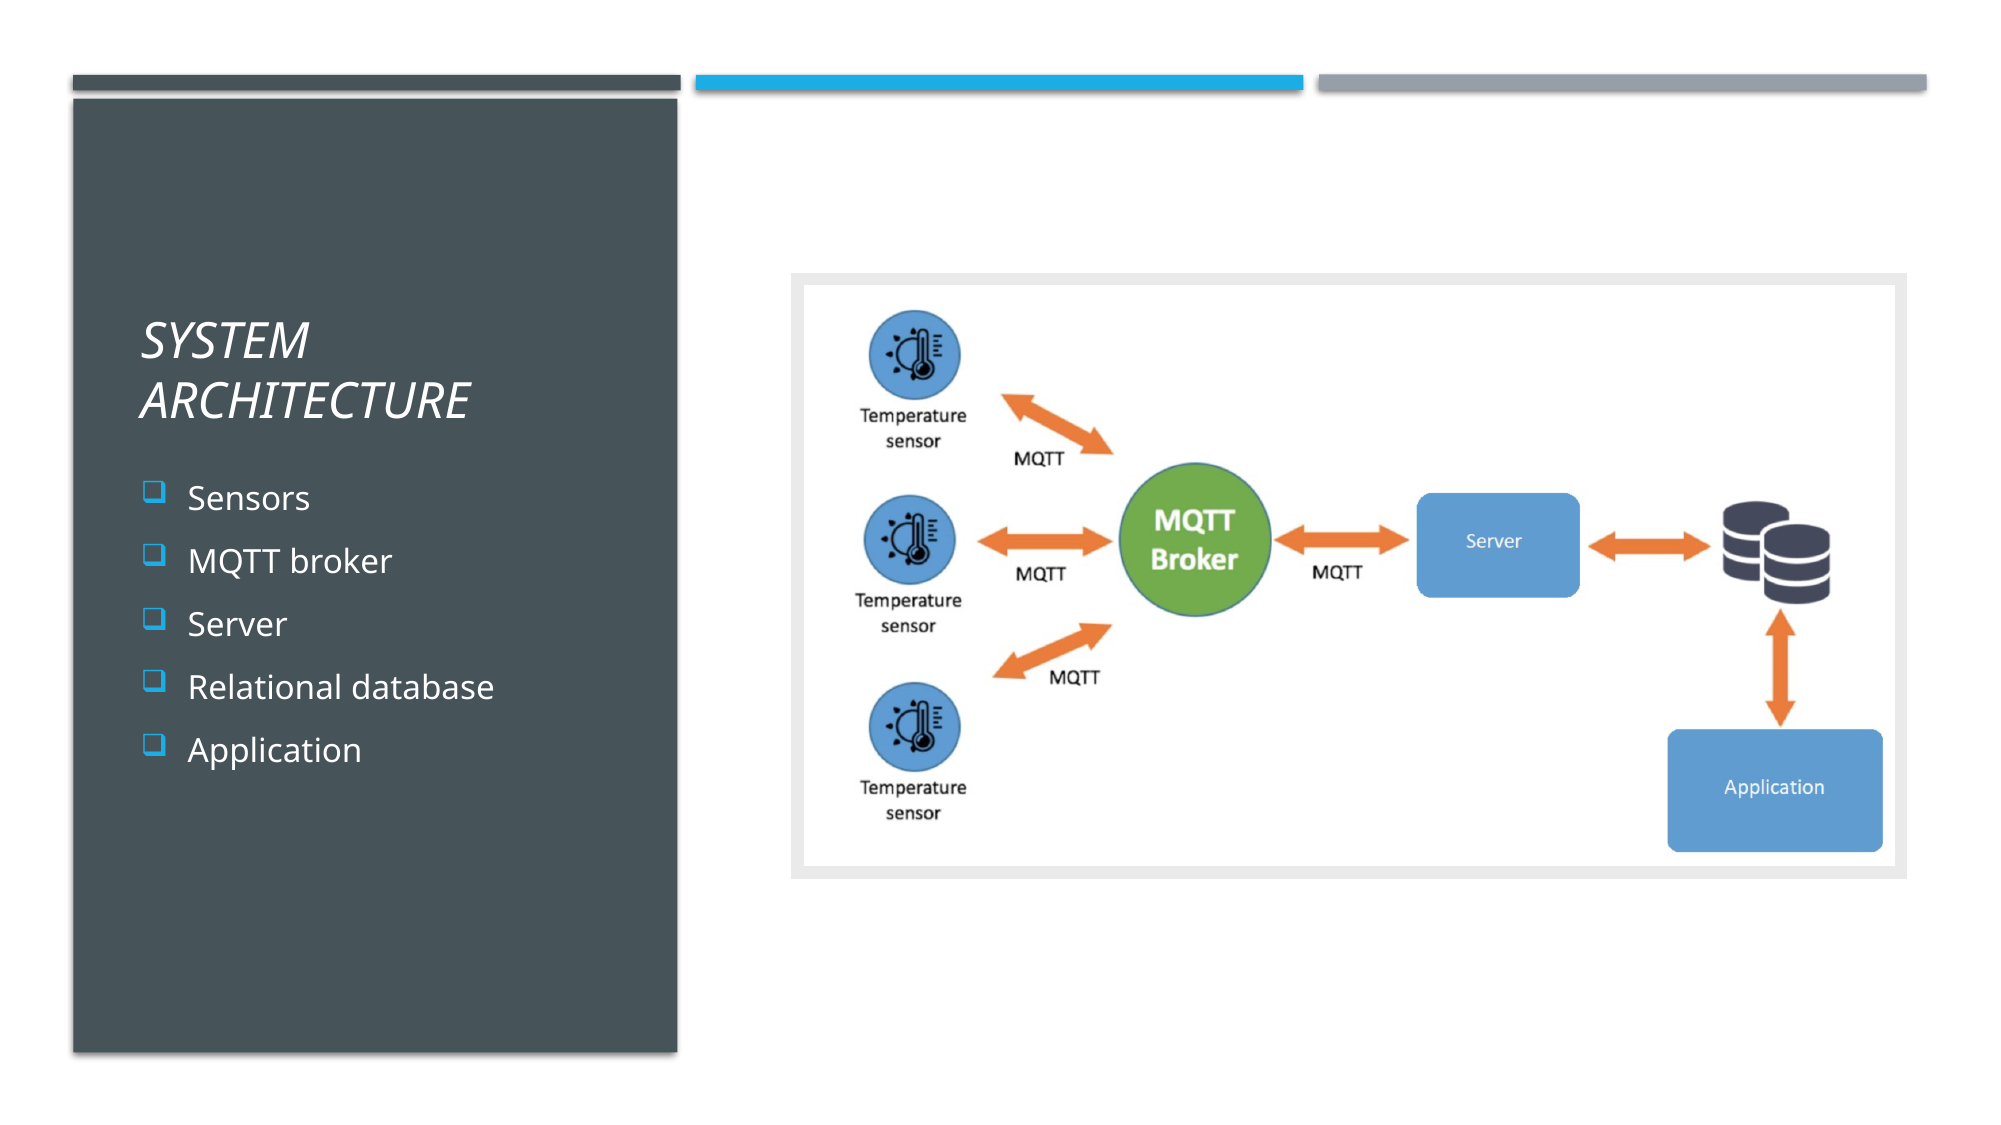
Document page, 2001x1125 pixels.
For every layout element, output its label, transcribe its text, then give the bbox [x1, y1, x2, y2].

text_box System architecture [125, 153, 624, 436]
picture [803, 284, 1896, 867]
text_box Sensors MQTT broker Server Relational database Application [125, 465, 624, 958]
